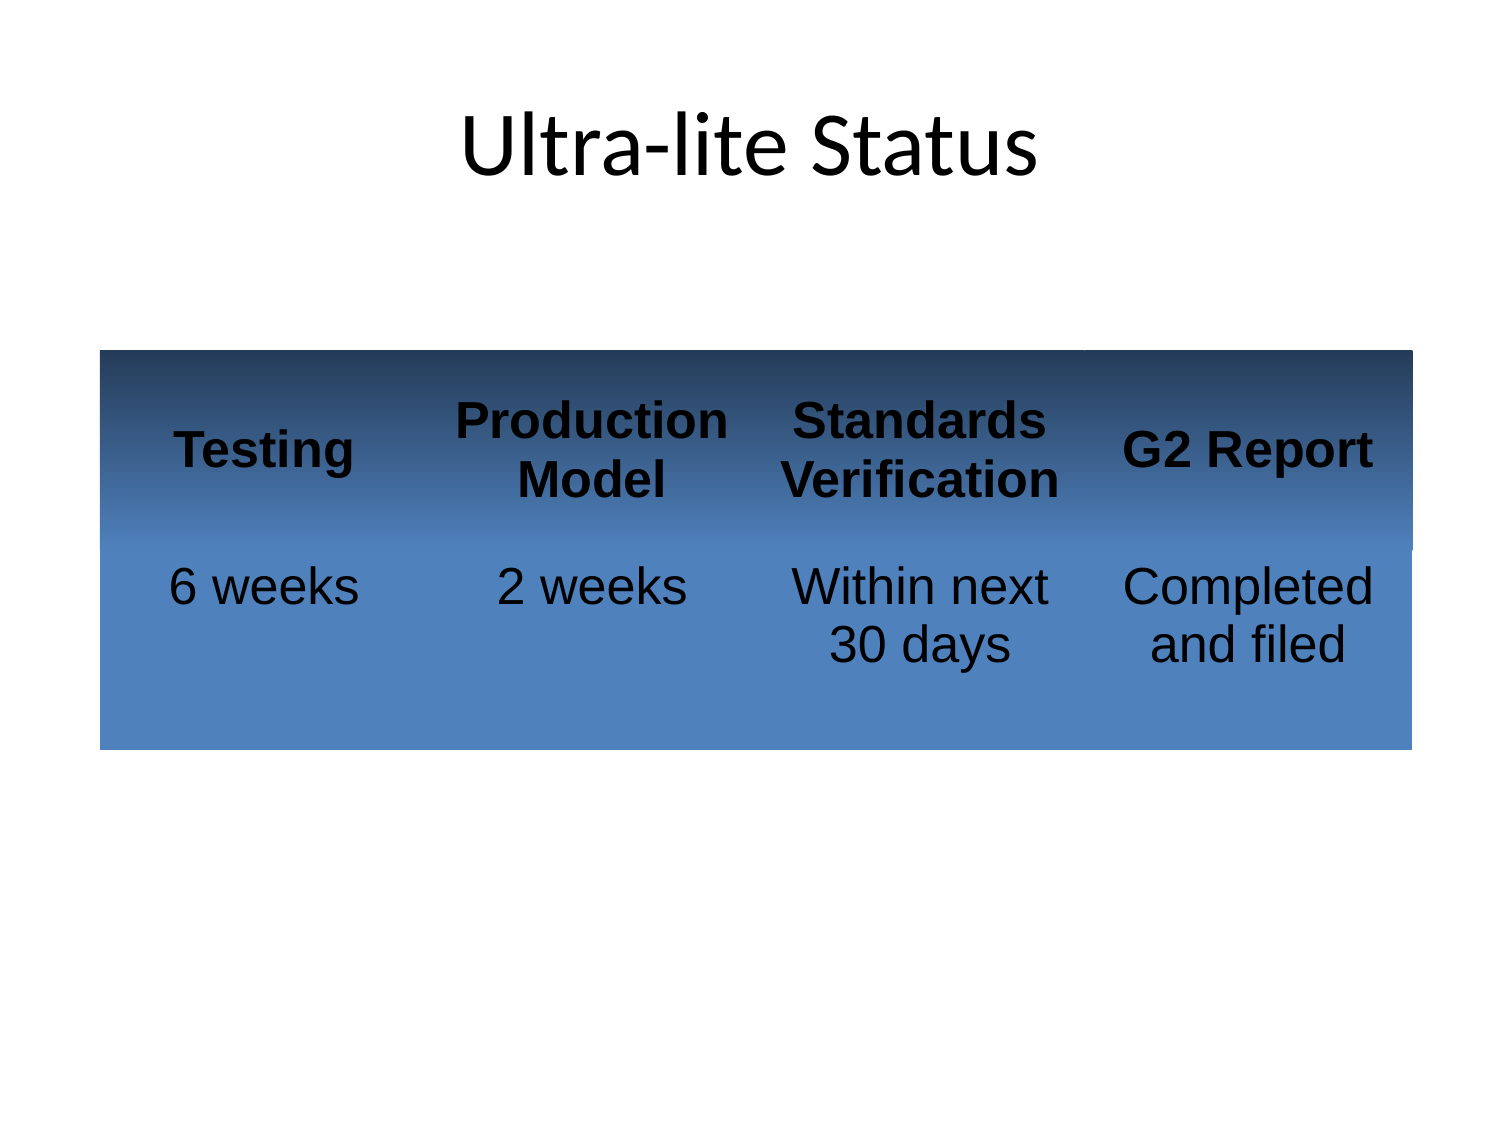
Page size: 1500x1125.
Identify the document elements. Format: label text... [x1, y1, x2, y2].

table_cell 2 weeks [428, 550, 756, 750]
table_header Standards Verification [756, 350, 1084, 550]
title Ultra-lite Status [75, 45, 1425, 233]
table_cell Completed and filed [1084, 550, 1412, 750]
table_cell 6 weeks [100, 550, 428, 750]
table_cell Within next 30 days [756, 550, 1084, 750]
table_header G2 Report [1084, 350, 1412, 550]
table_header Production Model [428, 350, 756, 550]
table_header Testing [100, 350, 428, 550]
